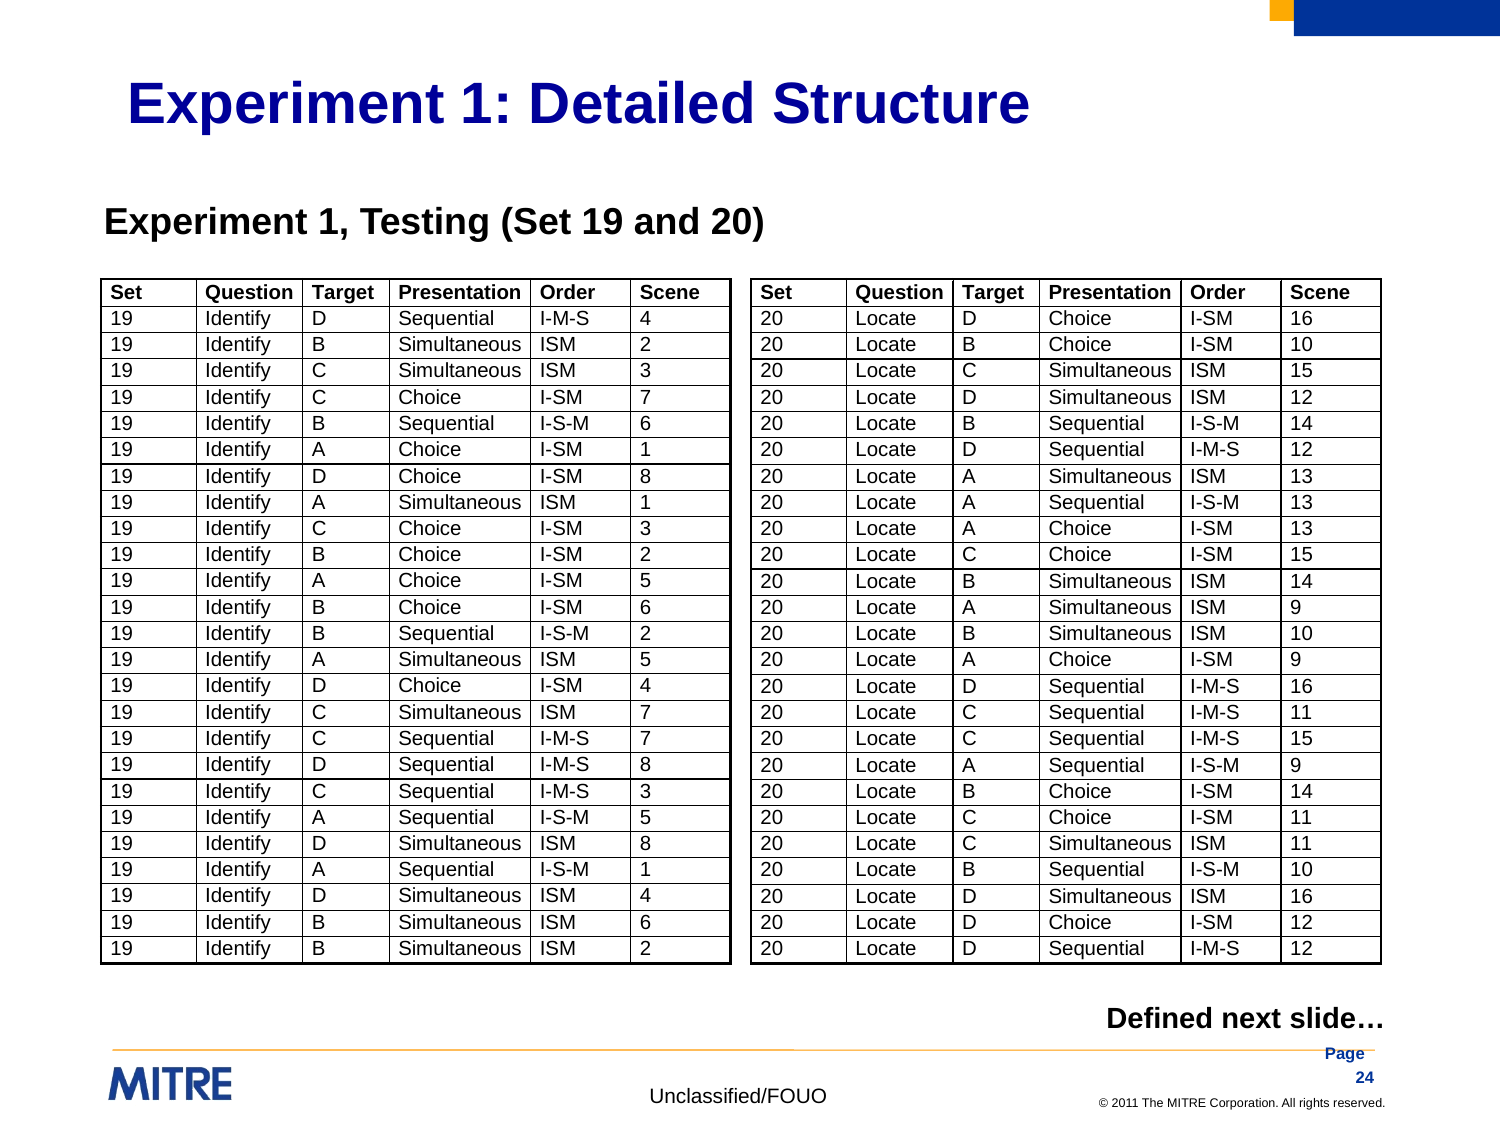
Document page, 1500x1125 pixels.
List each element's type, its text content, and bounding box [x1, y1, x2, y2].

picture [99, 277, 1500, 988]
slide_number Page 24 [1301, 1049, 1390, 1076]
text_box Experiment 1, Testing (Set 19 and 20) [88, 182, 781, 249]
title Experiment 1: Detailed Structure [112, 62, 1288, 150]
picture [103, 1064, 236, 1106]
text_box Defined next slide… [1091, 997, 1401, 1042]
